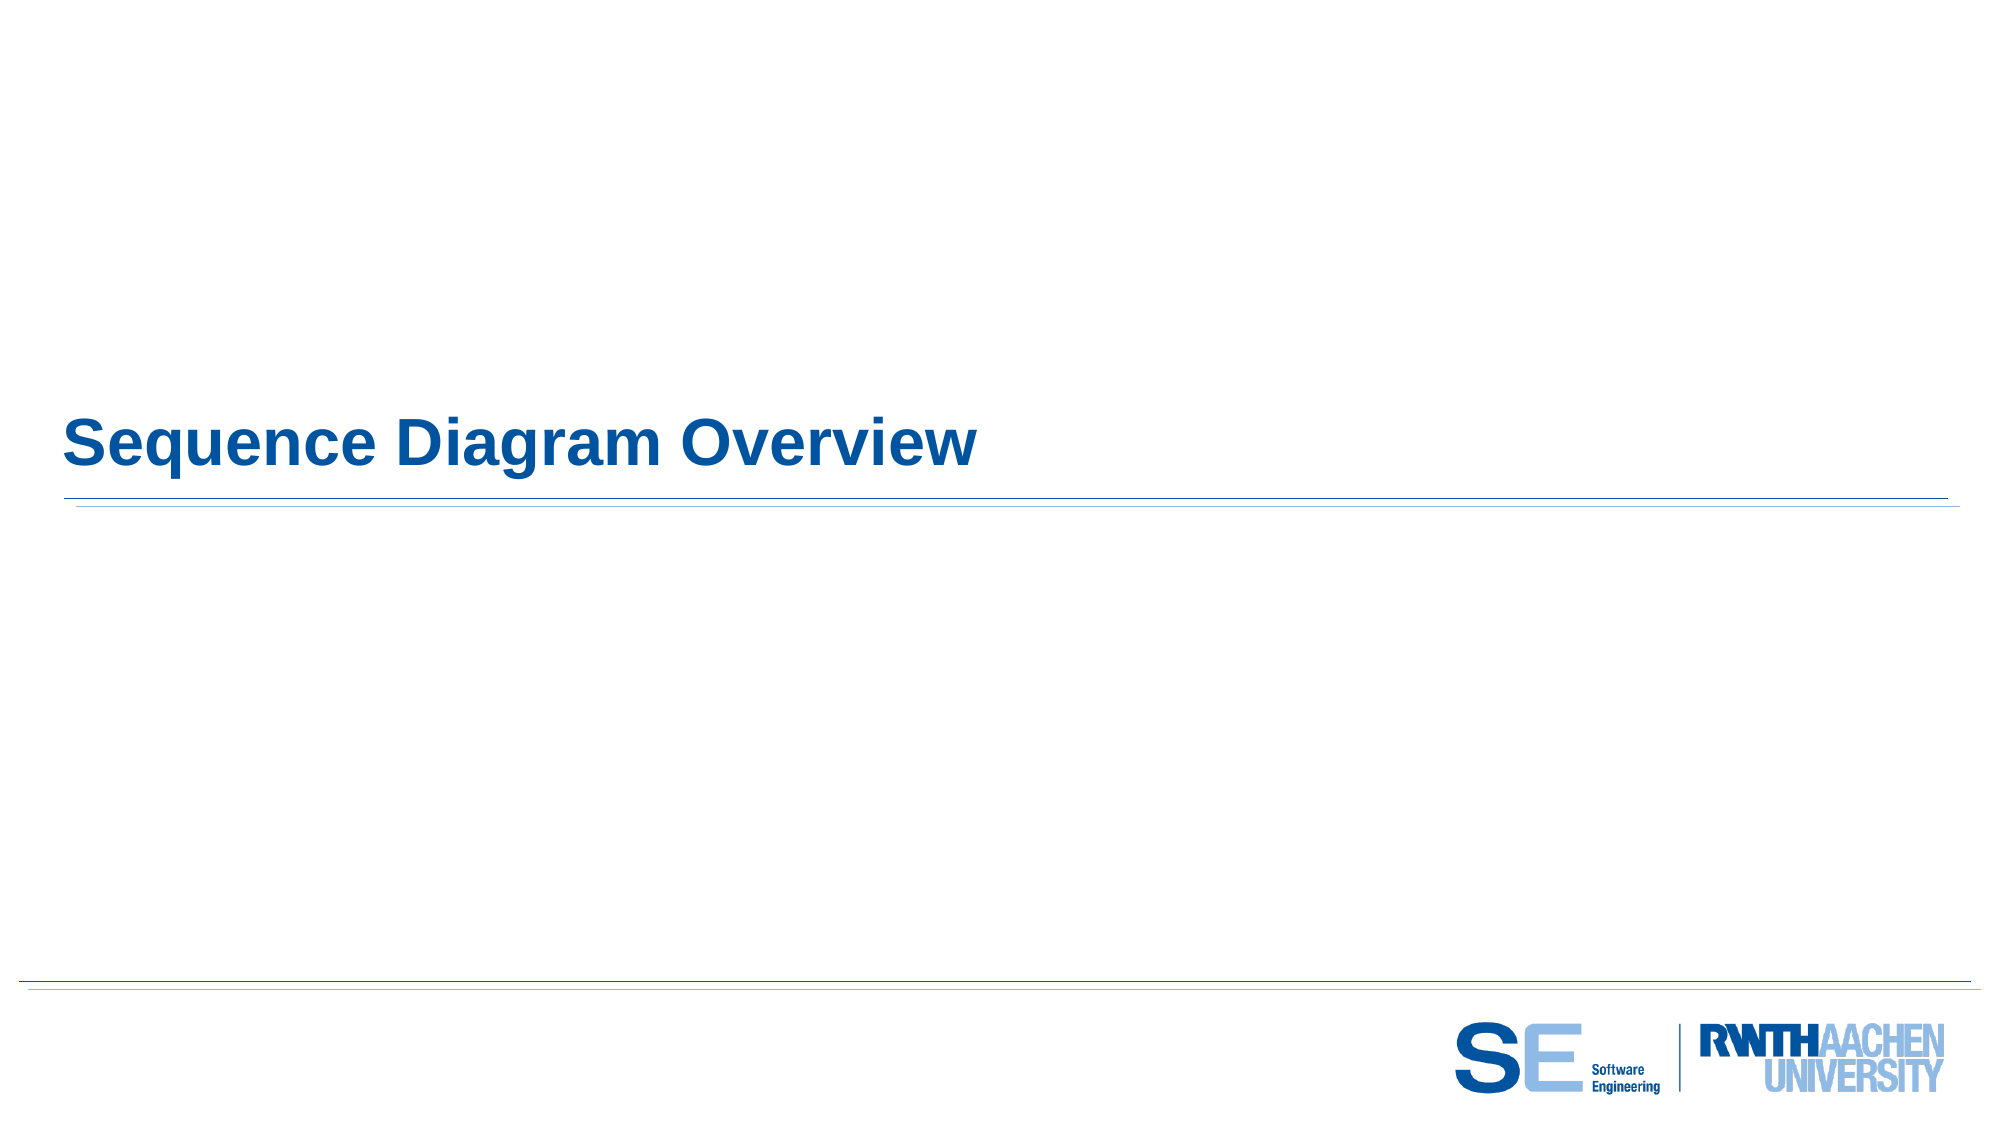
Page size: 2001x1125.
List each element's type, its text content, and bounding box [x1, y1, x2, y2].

picture [1435, 990, 1964, 1125]
title Sequence Diagram Overview [63, 408, 1947, 497]
